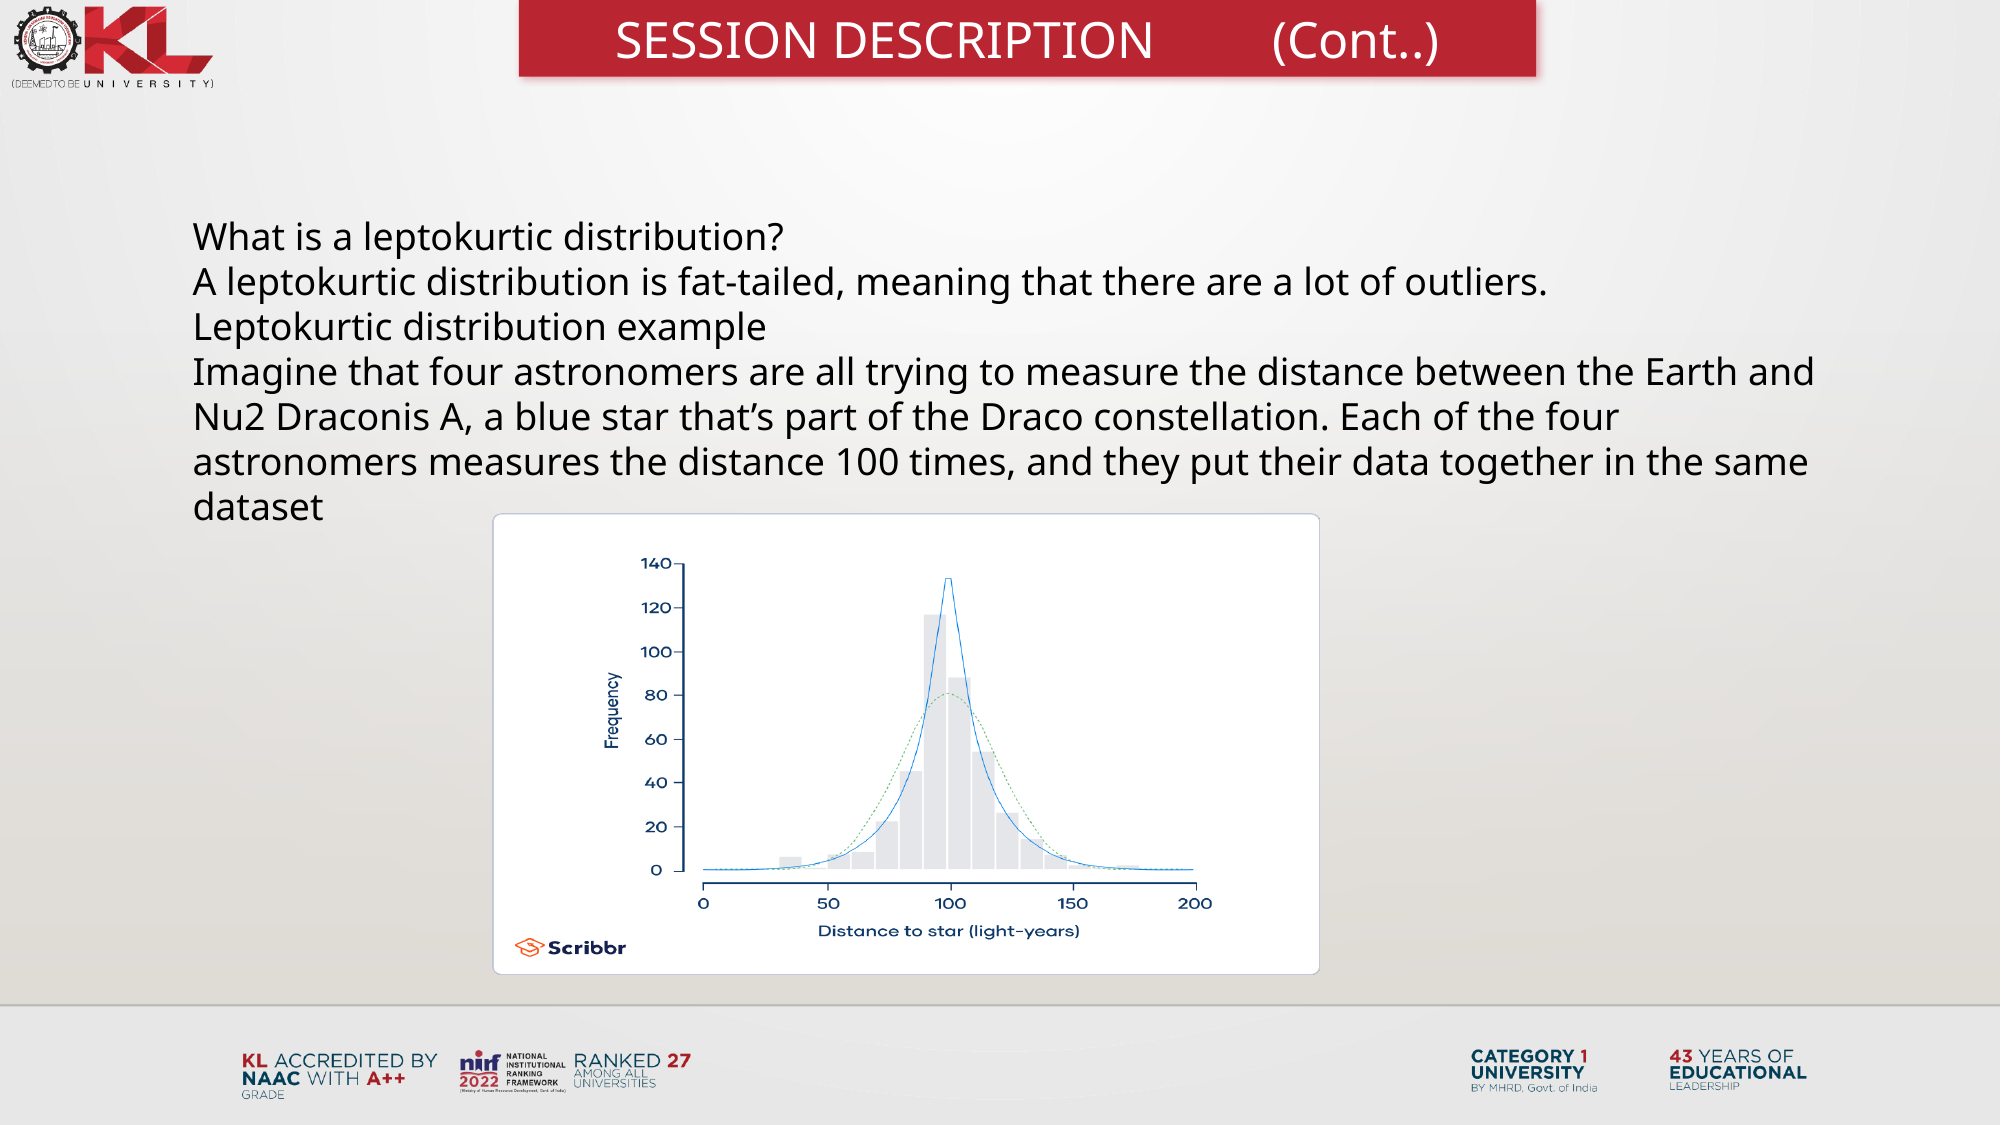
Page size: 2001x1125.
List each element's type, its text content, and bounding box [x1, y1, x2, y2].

text_box SESSION DESCRIPTION (Cont..) [518, 0, 1537, 78]
text_box What is a leptokurtic distribution? A leptokurtic distribution is fat-tailed, meaning that there are a lot of outliers. Leptokurtic distribution example Imagine that four astronomers are all trying to measure the distance between the Earth and Nu2 Draconis A, a blue star that’s part of the Draco constellation. Each of the four astronomers measures the distance 100 times, and they put their data together in the same dataset [177, 205, 1833, 536]
picture [12, 5, 213, 88]
picture [238, 1045, 716, 1103]
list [492, 513, 1320, 975]
picture [1447, 1045, 1814, 1101]
